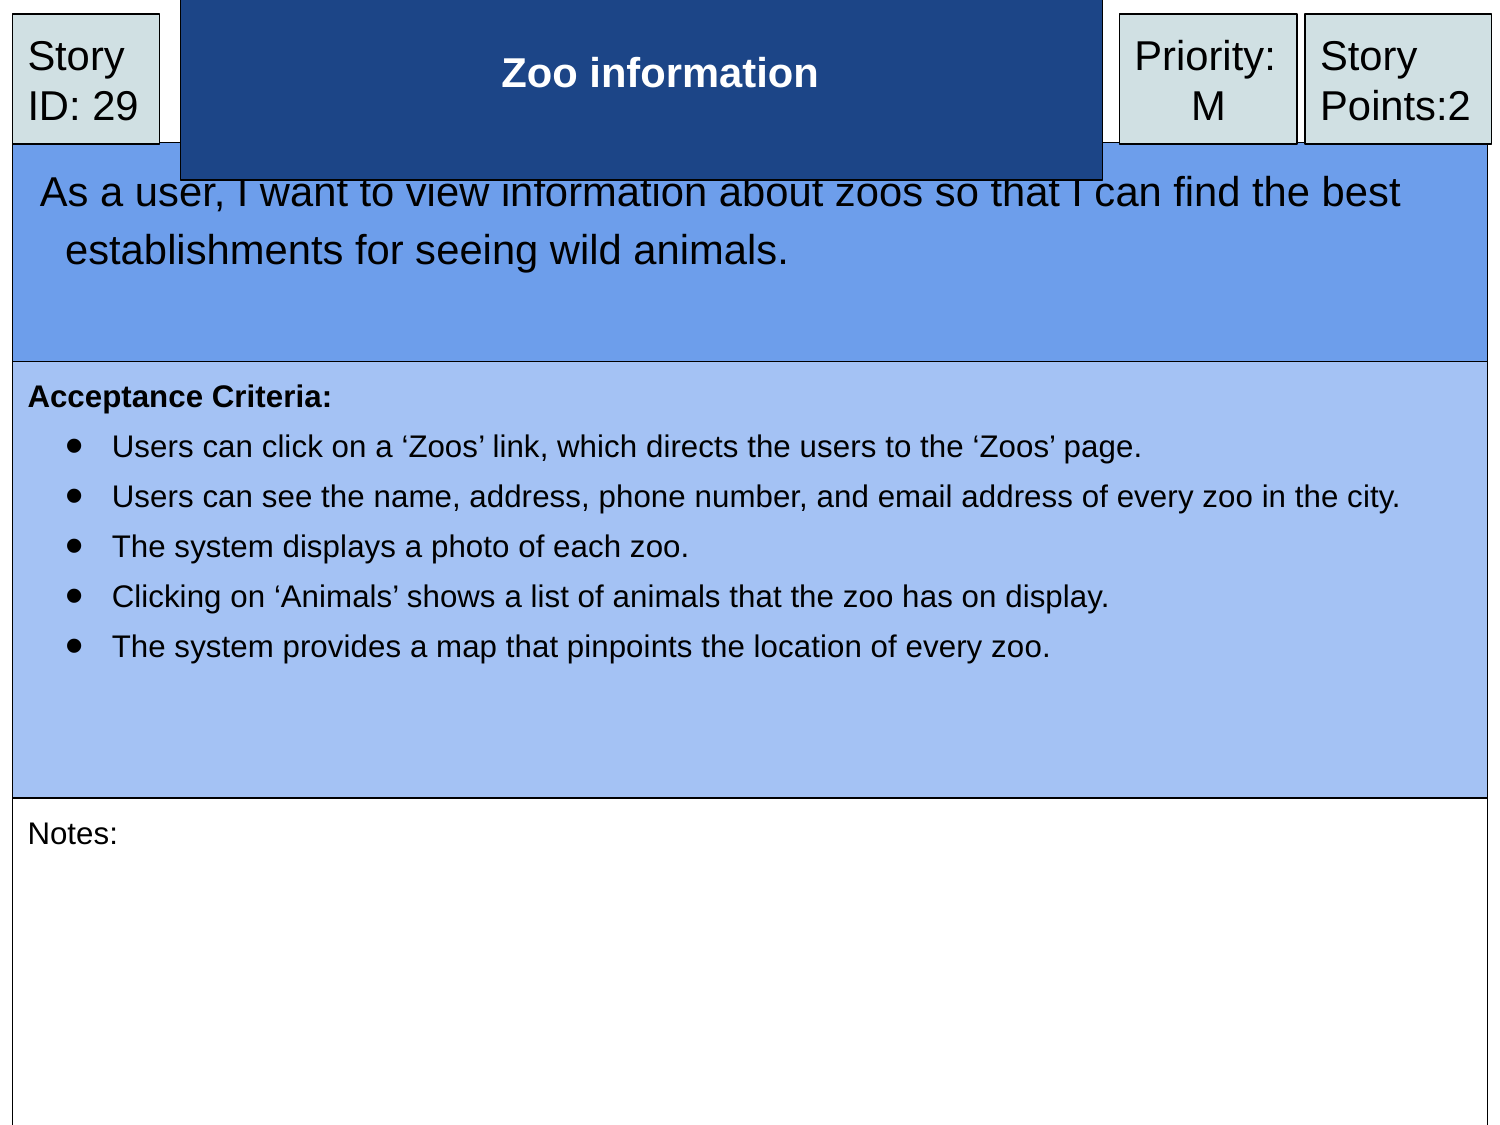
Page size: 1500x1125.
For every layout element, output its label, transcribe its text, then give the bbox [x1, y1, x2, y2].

text_box [1286, 22, 1492, 148]
text_box Story ID: 29 [12, 13, 160, 144]
list As a user, I want to view information about zoos so that I can find the best establishments for seeing wild animals. [12, 142, 1488, 361]
title Zoo information [180, 0, 1103, 180]
list Notes: [12, 797, 1488, 1125]
list Acceptance Criteria: Users can click on a ‘Zoos’ link, which directs the users to the ‘Zoos’ page. Users can see the name, address, phone number, and email address of every zoo in the city. The system displays a photo of each zoo. Clicking on ‘Animals’ shows a list of animals that the zoo has on display. The system provides a map that pinpoints the location of every zoo. [12, 361, 1488, 797]
text_box Priority: M [1119, 13, 1298, 144]
text_box Story Points:2 [1305, 13, 1492, 144]
